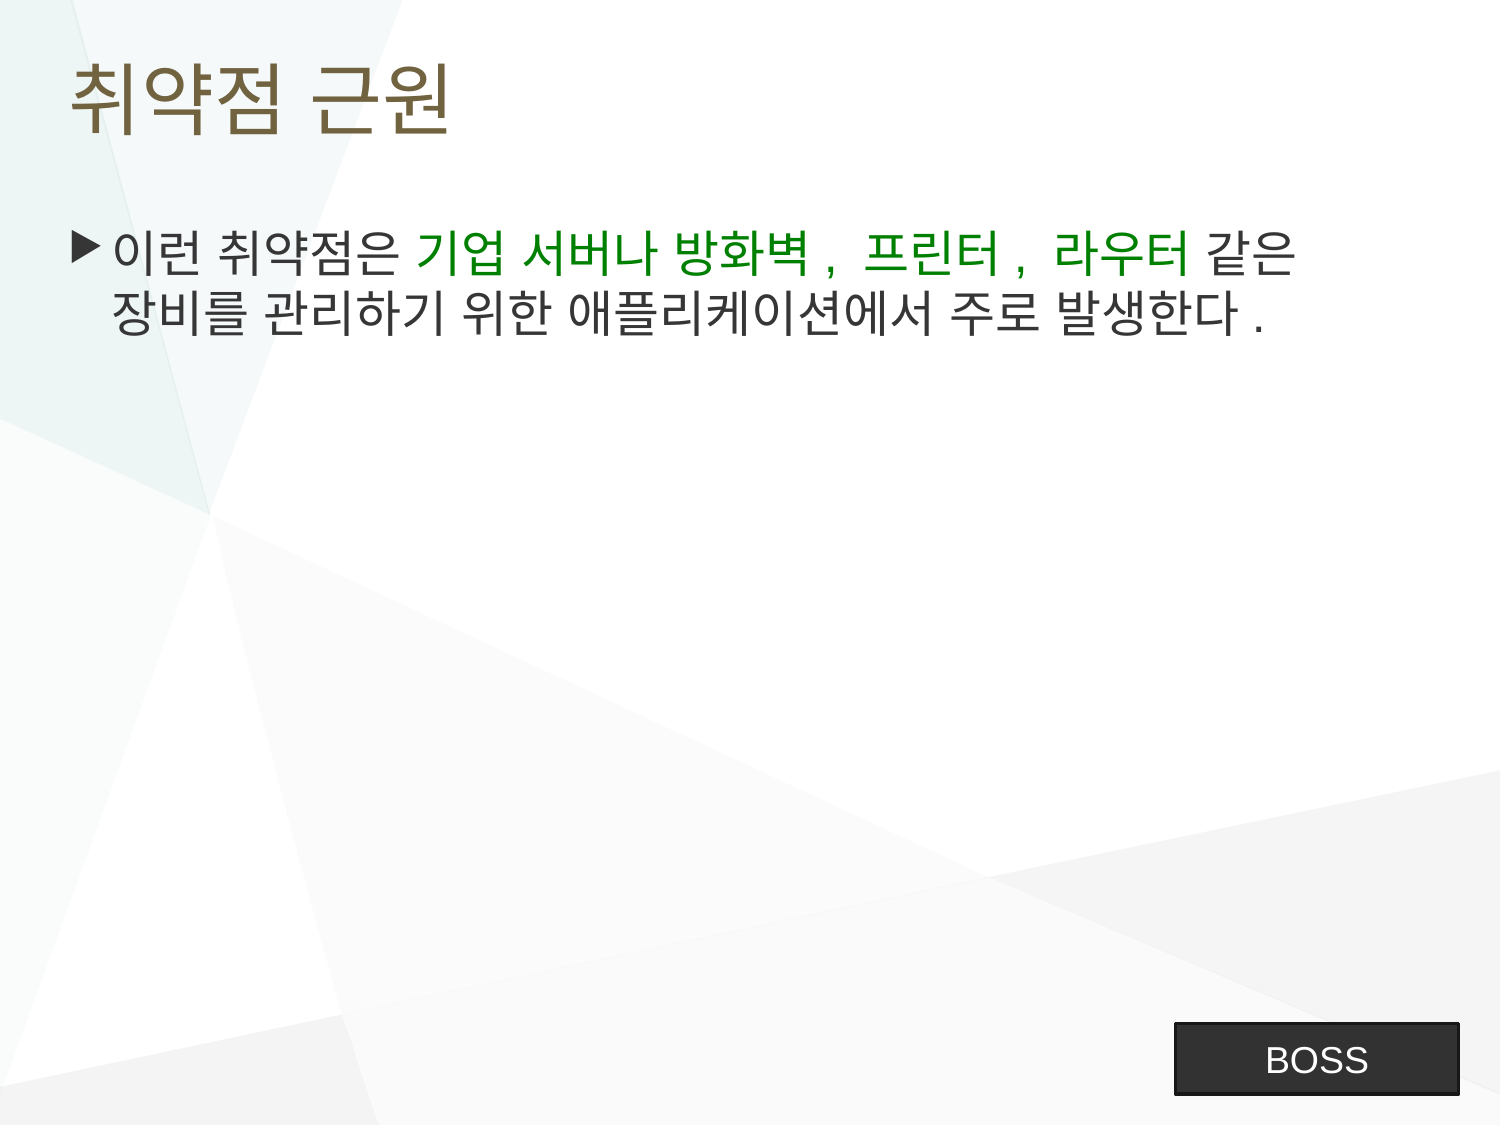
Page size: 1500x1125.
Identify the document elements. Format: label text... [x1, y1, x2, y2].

title 취약점 근원 [53, 20, 1444, 175]
list 이런 취약점은 기업 서버나 방화벽, 프린터, 라우터 같은 장비를 관리하기 위한 애플리케이션에서 주로 발생한다. [53, 214, 1444, 1029]
text_box BOSS [1174, 1022, 1460, 1096]
